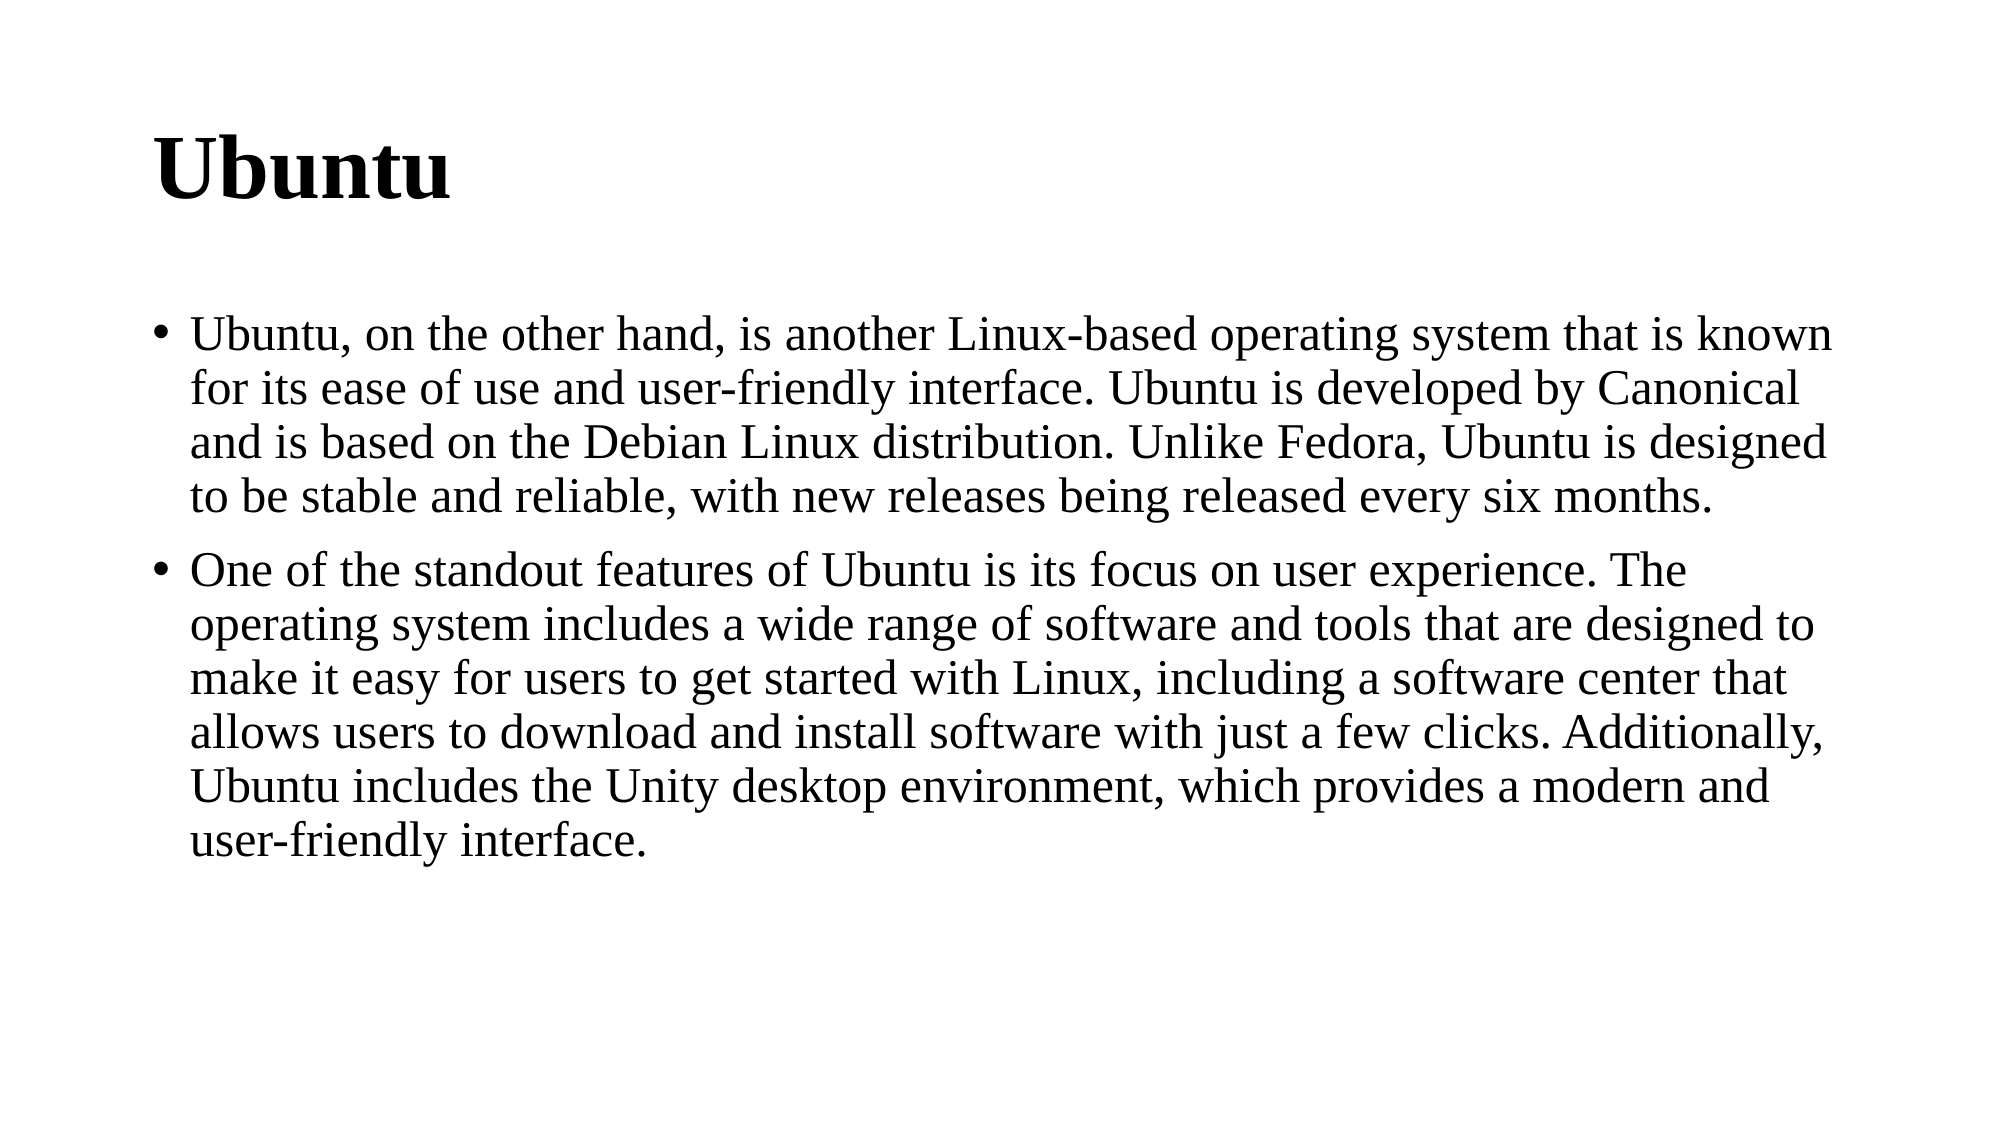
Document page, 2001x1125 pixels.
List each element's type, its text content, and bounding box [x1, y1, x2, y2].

list Ubuntu, on the other hand, is another Linux-based operating system that is known for its ease of use and user-friendly interface. Ubuntu is developed by Canonical and is based on the Debian Linux distribution. Unlike Fedora, Ubuntu is designed to be stable and reliable, with new releases being released every six months. One of the standout features of Ubuntu is its focus on user experience. The operating system includes a wide range of software and tools that are designed to make it easy for users to get started with Linux, including a software center that allows users to download and install software with just a few clicks. Additionally, Ubuntu includes the Unity desktop environment, which provides a modern and user-friendly interface. [137, 299, 1863, 1014]
title Ubuntu [137, 59, 1863, 278]
